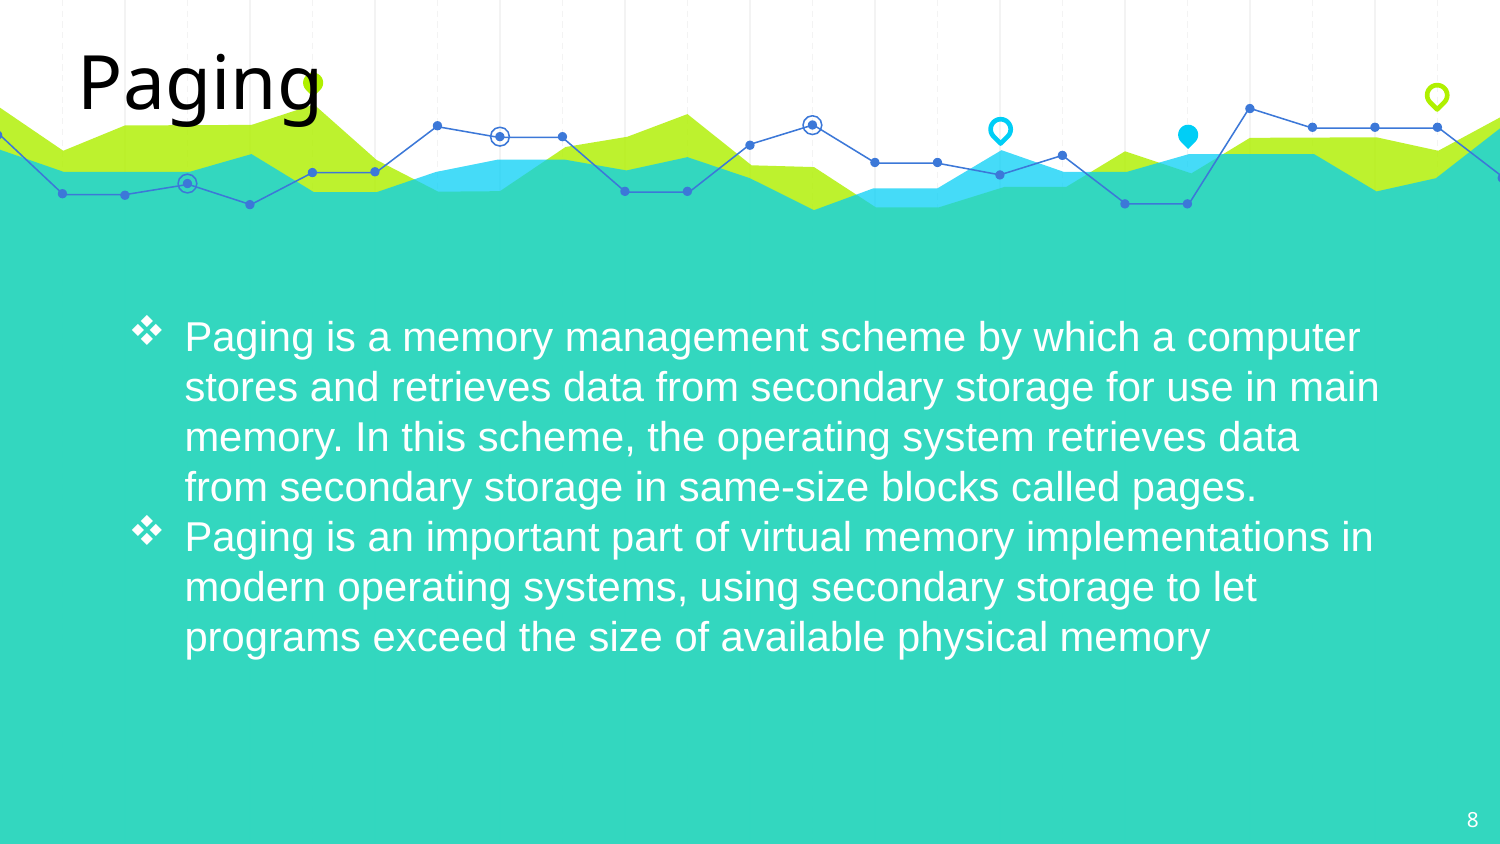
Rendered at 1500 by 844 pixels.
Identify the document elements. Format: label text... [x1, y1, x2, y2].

slide_number 8 [1403, 791, 1494, 844]
text_box Paging [63, 27, 934, 132]
text_box Paging is a memory management scheme by which a computer stores and retrieves data from secondary storage for use in main memory. In this scheme, the operating system retrieves data from secondary storage in same-size blocks called pages. Paging is an important part of virtual memory implementations in modern operating systems, using secondary storage to let programs exceed the size of available physical memory [113, 281, 1404, 690]
